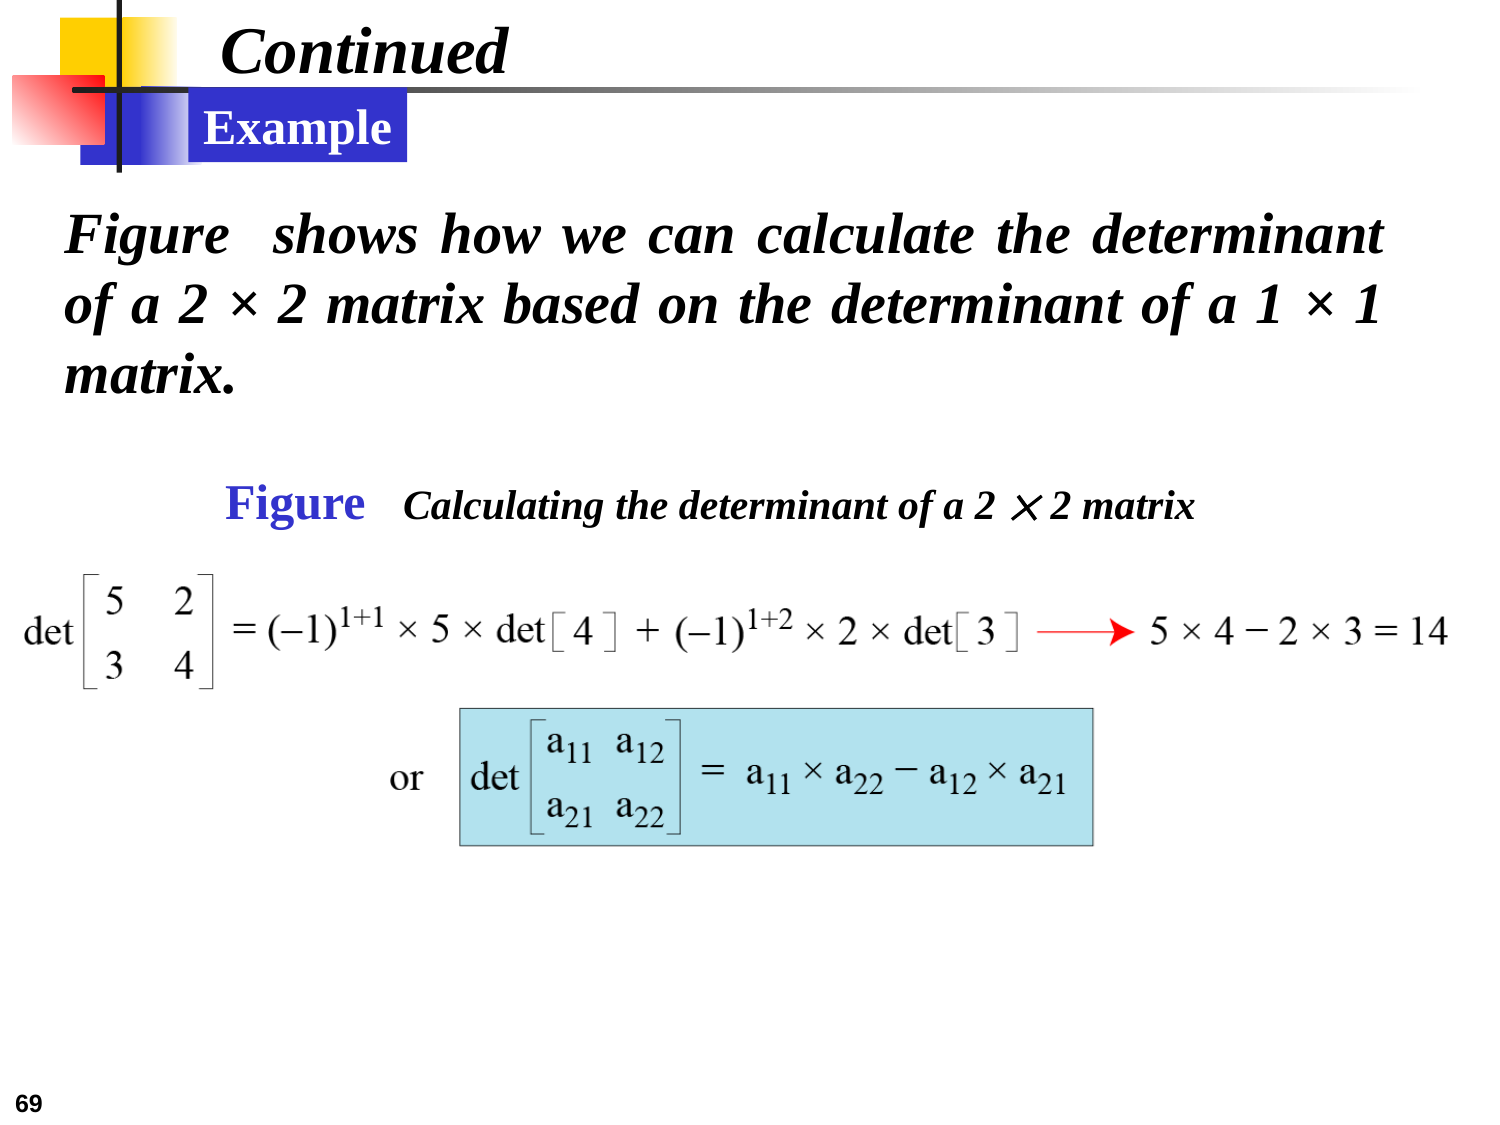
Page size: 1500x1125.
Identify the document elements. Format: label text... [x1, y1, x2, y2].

text_box Figure shows how we can calculate the determinant of a 2 × 2 matrix based on the determinant of a 1 × 1 matrix. [49, 187, 1400, 413]
text_box [116, 0, 122, 87]
text_box [12, 75, 105, 145]
text_box Continued [188, 0, 542, 95]
text_box [72, 87, 188, 93]
text_box Figure Calculating the determinant of a 2 ´ 2 matrix [210, 462, 1211, 538]
text_box [122, 93, 141, 165]
text_box [141, 93, 202, 165]
text_box [116, 93, 122, 173]
slide_number 69 [0, 1050, 313, 1125]
text_box [122, 17, 177, 86]
text_box [80, 93, 116, 165]
text_box Example [188, 87, 408, 163]
text_box [60, 17, 116, 86]
text_box [542, 87, 1423, 93]
picture [23, 574, 1450, 847]
